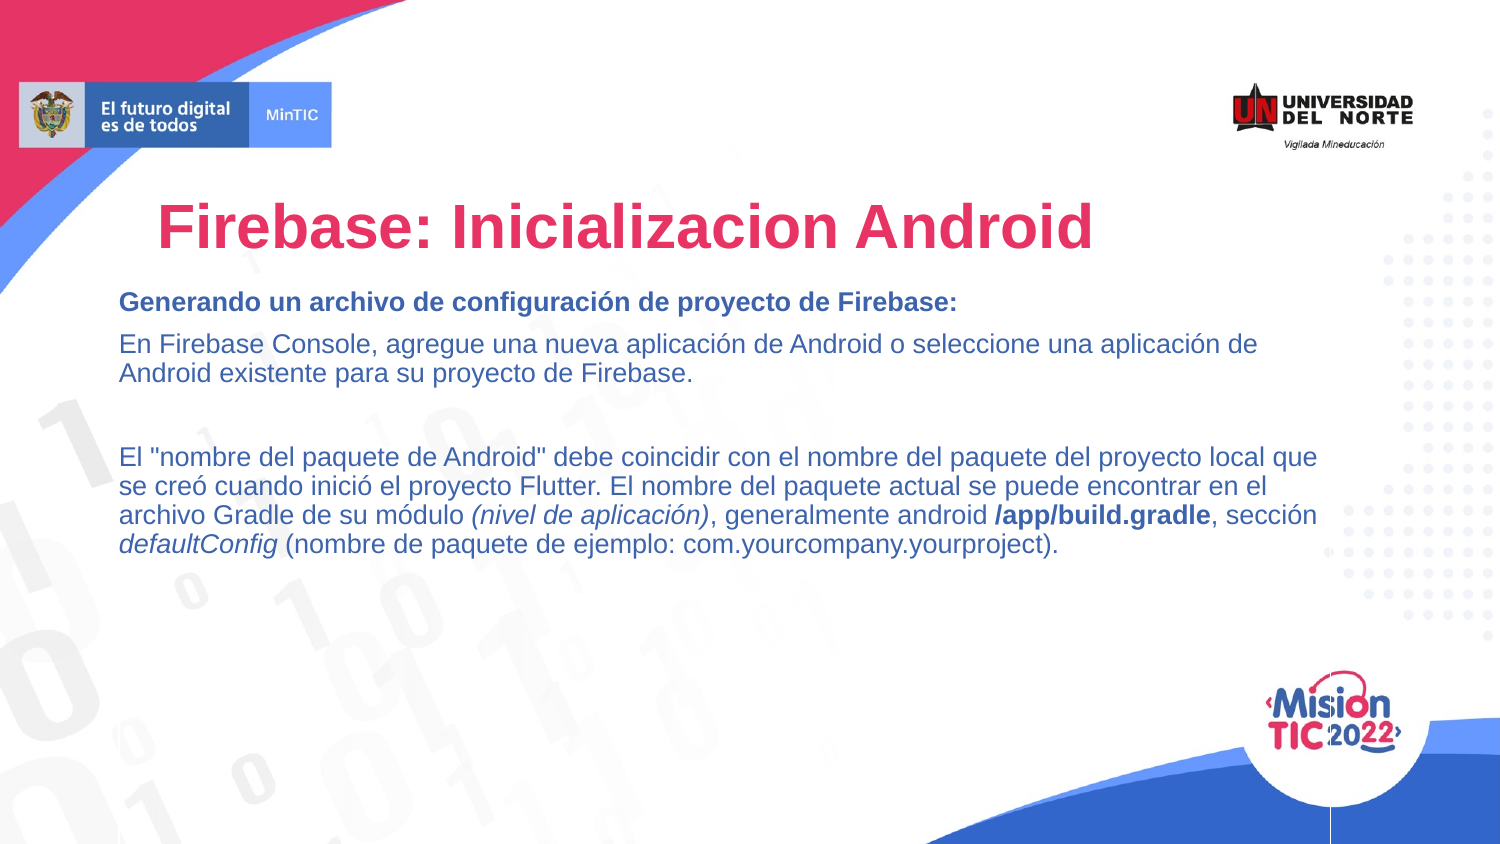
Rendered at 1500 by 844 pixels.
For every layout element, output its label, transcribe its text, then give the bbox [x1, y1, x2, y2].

picture [0, 0, 1500, 844]
list Generando un archivo de configuración de proyecto de Firebase: En Firebase Console, agregue una nueva aplicación de Android o seleccione una aplicación de Android existente para su proyecto de Firebase. El "nombre del paquete de Android" debe coincidir con el nombre del paquete del proyecto local que se creó cuando inició el proyecto Flutter. El nombre del paquete actual se puede encontrar en el archivo Gradle de su módulo (nivel de aplicación), generalmente android /app/build.gradle, sección defaultConfig (nombre de paquete de ejemplo: com.yourcompany.yourproject). [118, 282, 1331, 844]
title Firebase: Inicializacion Android [145, 165, 1378, 267]
